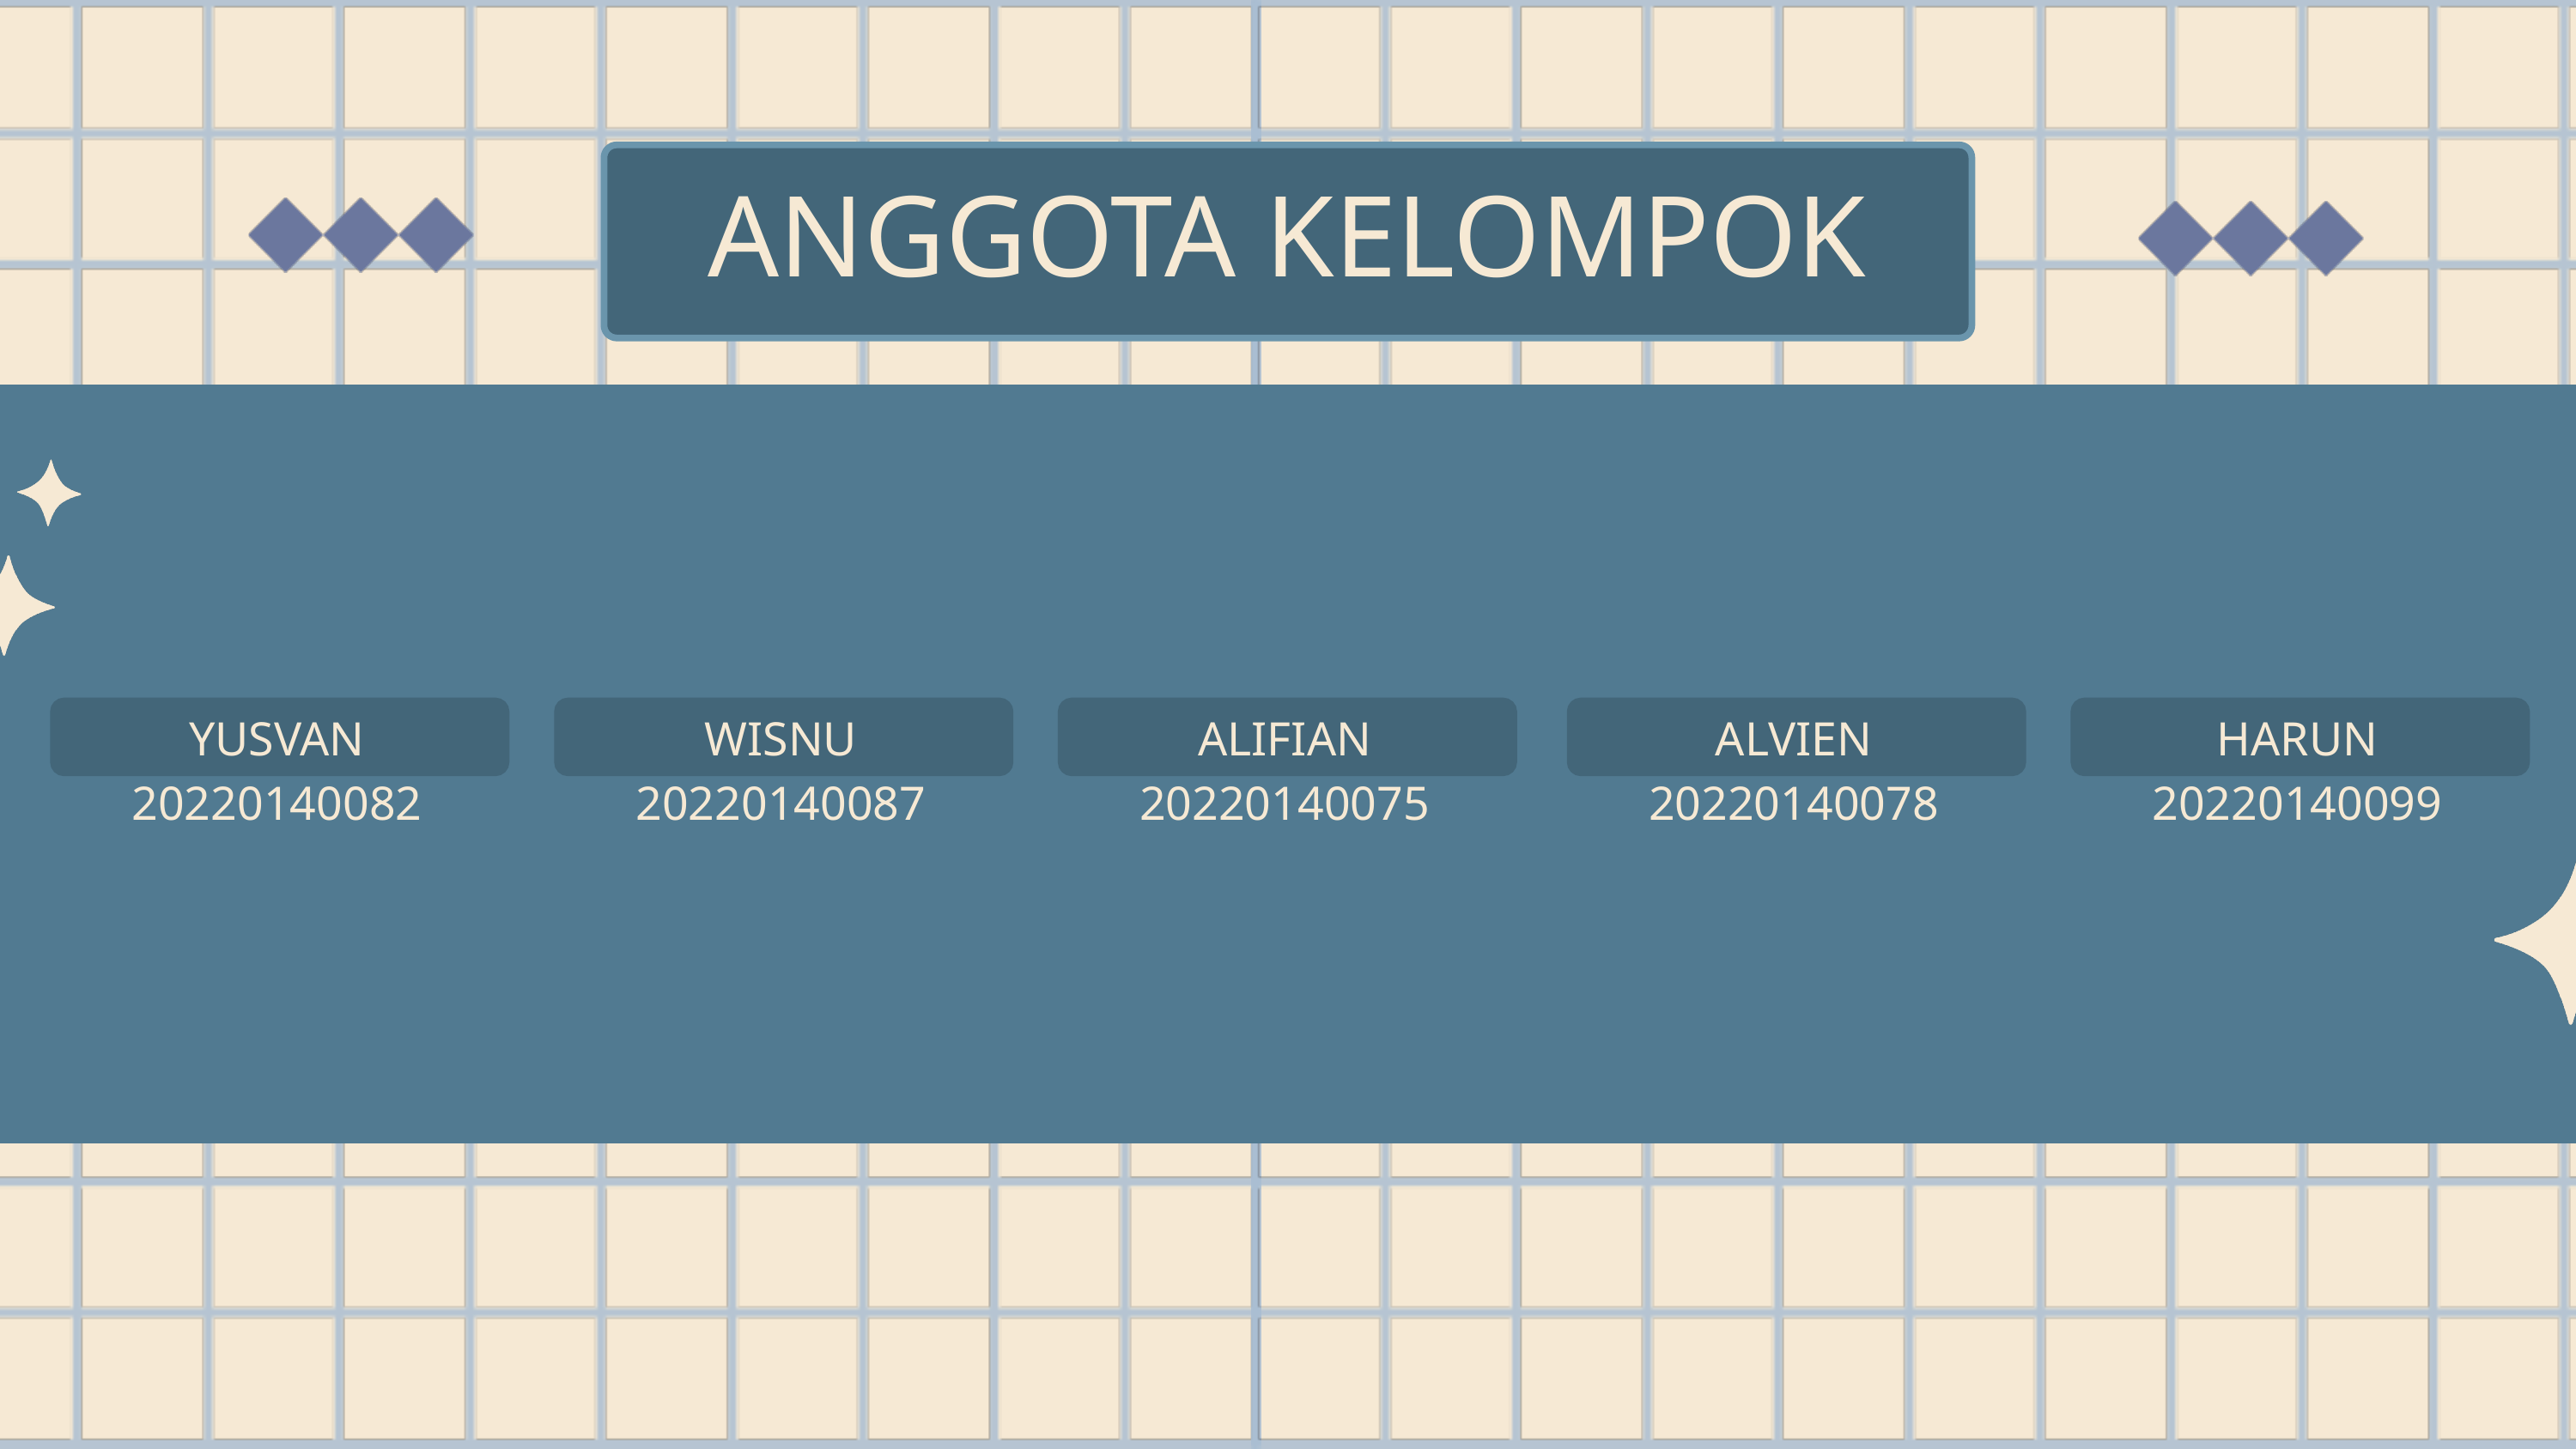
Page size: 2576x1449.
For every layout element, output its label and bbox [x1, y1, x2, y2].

text_box [1569, 700, 2024, 774]
text_box [0, 385, 2576, 1144]
text_box [0, 0, 1251, 381]
text_box [556, 700, 1012, 774]
text_box [2138, 201, 2364, 276]
text_box [0, 1154, 1251, 1449]
text_box [248, 197, 474, 273]
text_box [52, 700, 507, 774]
text_box [1251, 0, 2576, 381]
text_box [2073, 700, 2528, 774]
text_box [604, 144, 1972, 338]
text_box [1060, 700, 1515, 774]
text_box [1251, 1154, 2576, 1449]
